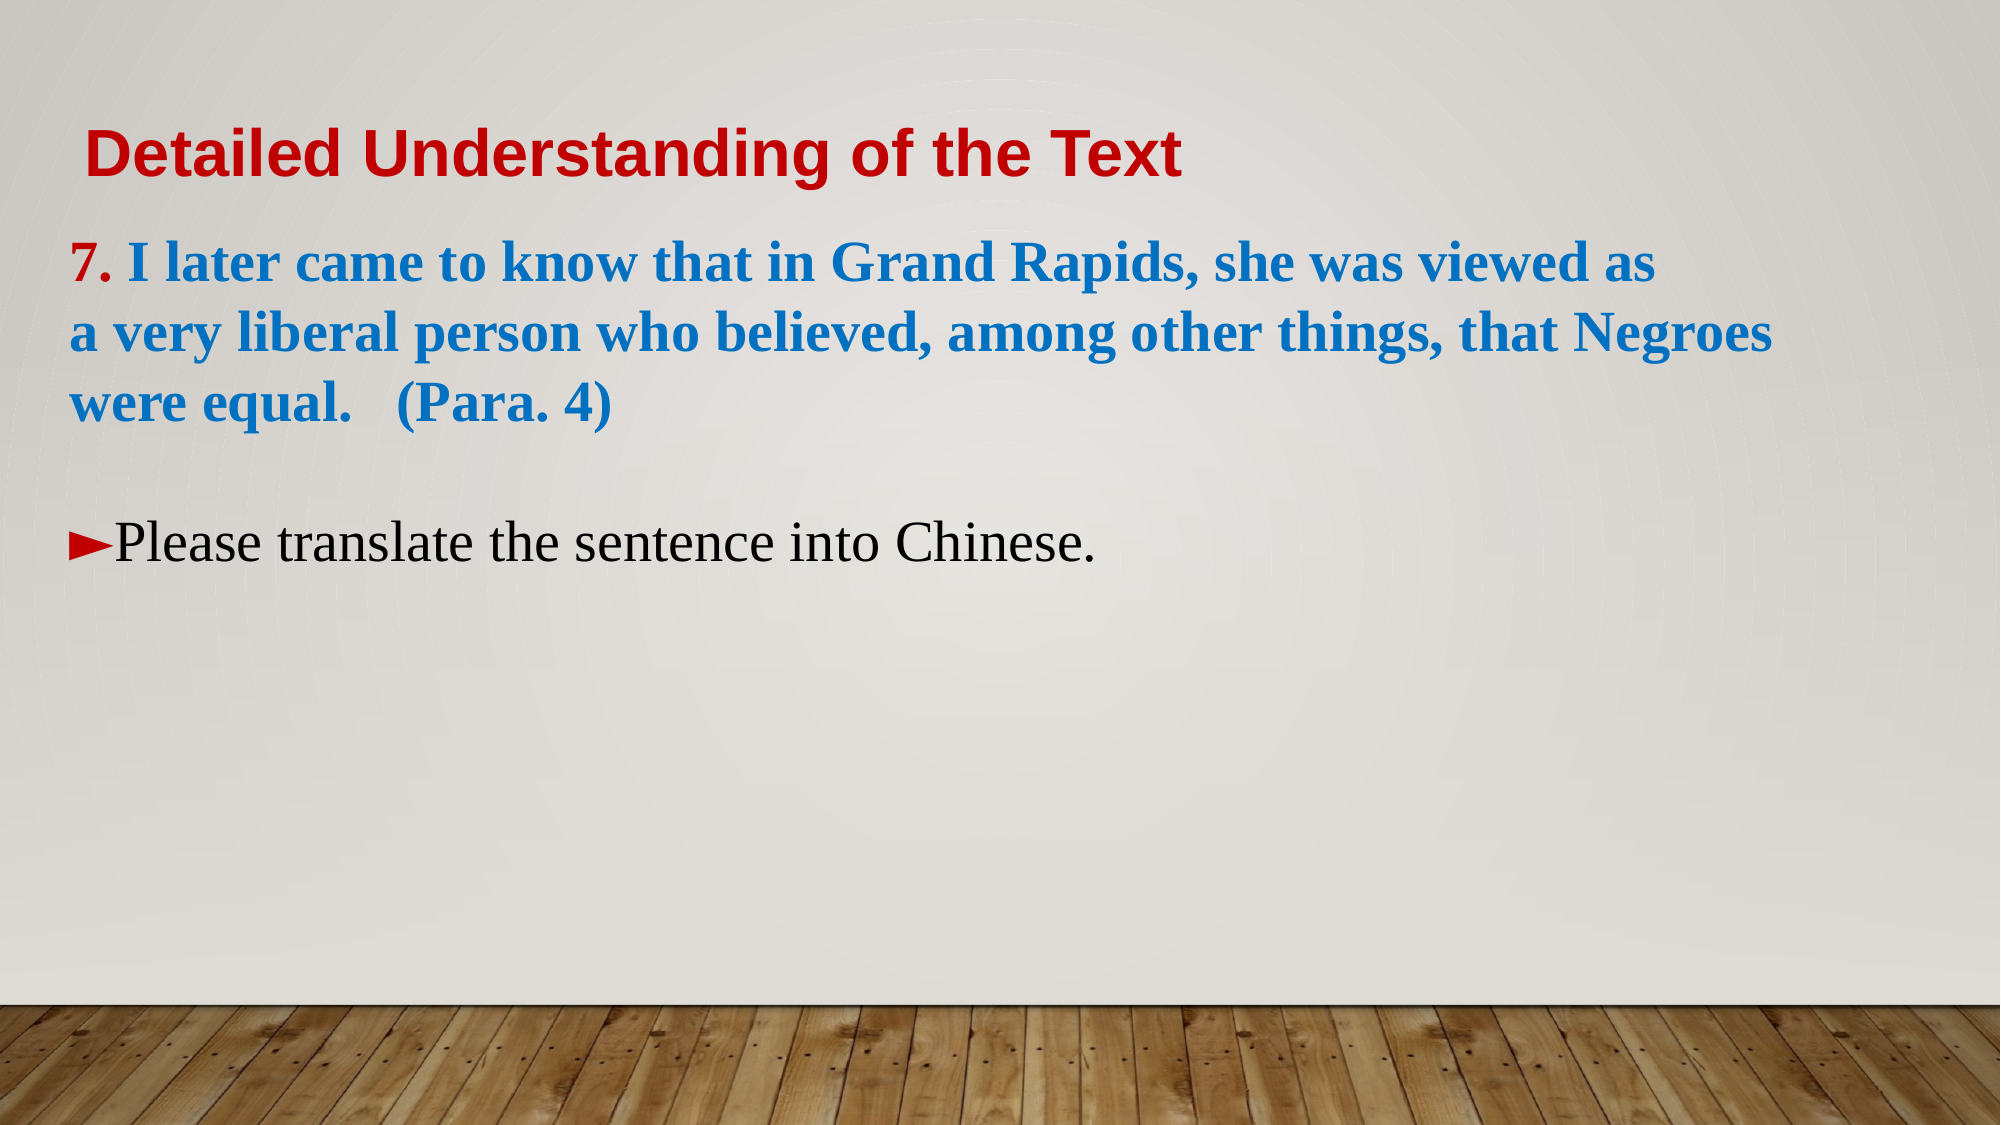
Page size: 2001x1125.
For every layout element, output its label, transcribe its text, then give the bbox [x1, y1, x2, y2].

picture [0, 1005, 2000, 1125]
text_box 7. I later came to know that in Grand Rapids, she was viewed as a very liberal person who believed, among other things, that Negroes were equal. (Para. 4) ►Please translate the sentence into Chinese. [54, 215, 1922, 861]
text_box Detailed Understanding of the Text [69, 102, 1369, 198]
